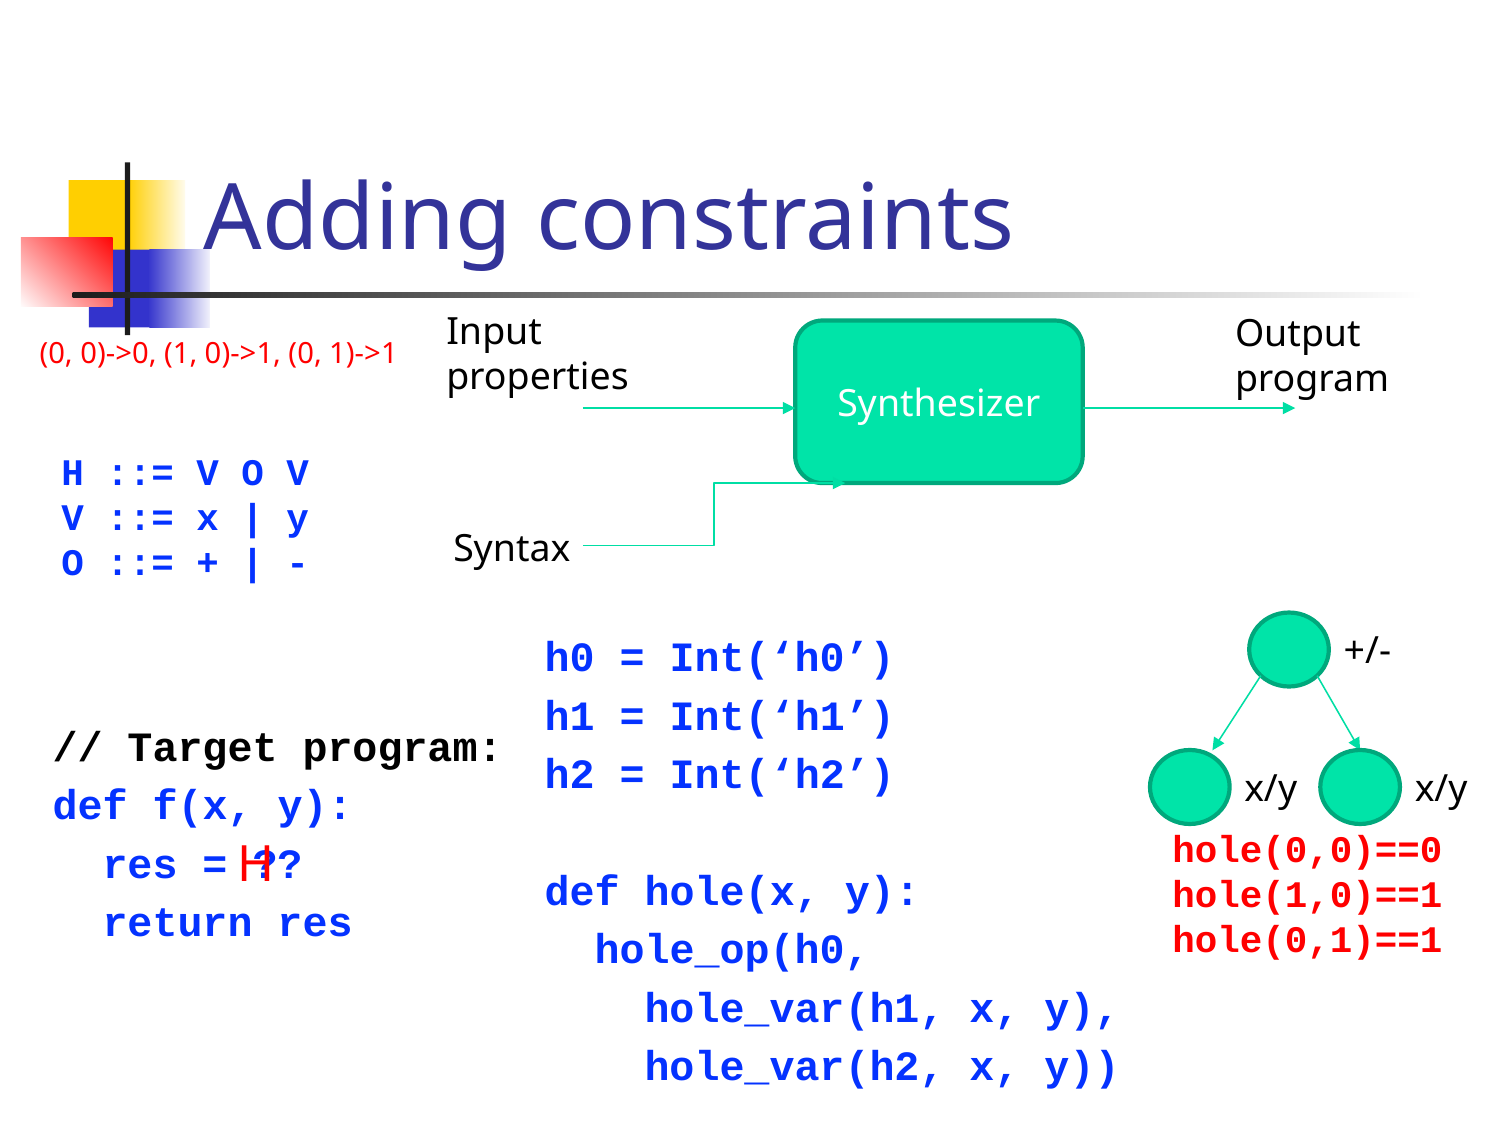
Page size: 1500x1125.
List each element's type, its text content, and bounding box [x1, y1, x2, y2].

text_box [1147, 747, 1229, 817]
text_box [582, 482, 846, 546]
text_box [1318, 748, 1400, 817]
text_box Input properties [431, 299, 687, 405]
text_box H [222, 823, 375, 899]
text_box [1212, 675, 1262, 751]
text_box +/- [1328, 619, 1442, 679]
text_box x/y [1400, 756, 1500, 817]
text_box // Target program: def f(x, y): res = ?? return res [37, 712, 575, 1088]
text_box x/y [1229, 756, 1332, 817]
title Adding constraints [188, 35, 1468, 275]
text_box Syntax [439, 516, 694, 577]
text_box [1247, 610, 1328, 689]
text_box h0 = Int(‘h0’) h1 = Int(‘h1’) h2 = Int(‘h2’) def hole(x, y): hole_op(h0, hole_var(h1, x, y), hole_var(h2, x, y)) [529, 622, 1149, 759]
text_box H ::= V O V V ::= x | y O ::= + | - [46, 440, 439, 591]
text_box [1316, 675, 1361, 751]
text_box hole(0,0)==0 hole(1,0)==1 hole(0,1)==1 [1157, 817, 1468, 967]
text_box Output program [1220, 302, 1475, 407]
text_box (0, 0)->0, (1, 0)->1, (0, 1)->1 [24, 326, 463, 377]
text_box Synthesizer [793, 318, 1085, 486]
